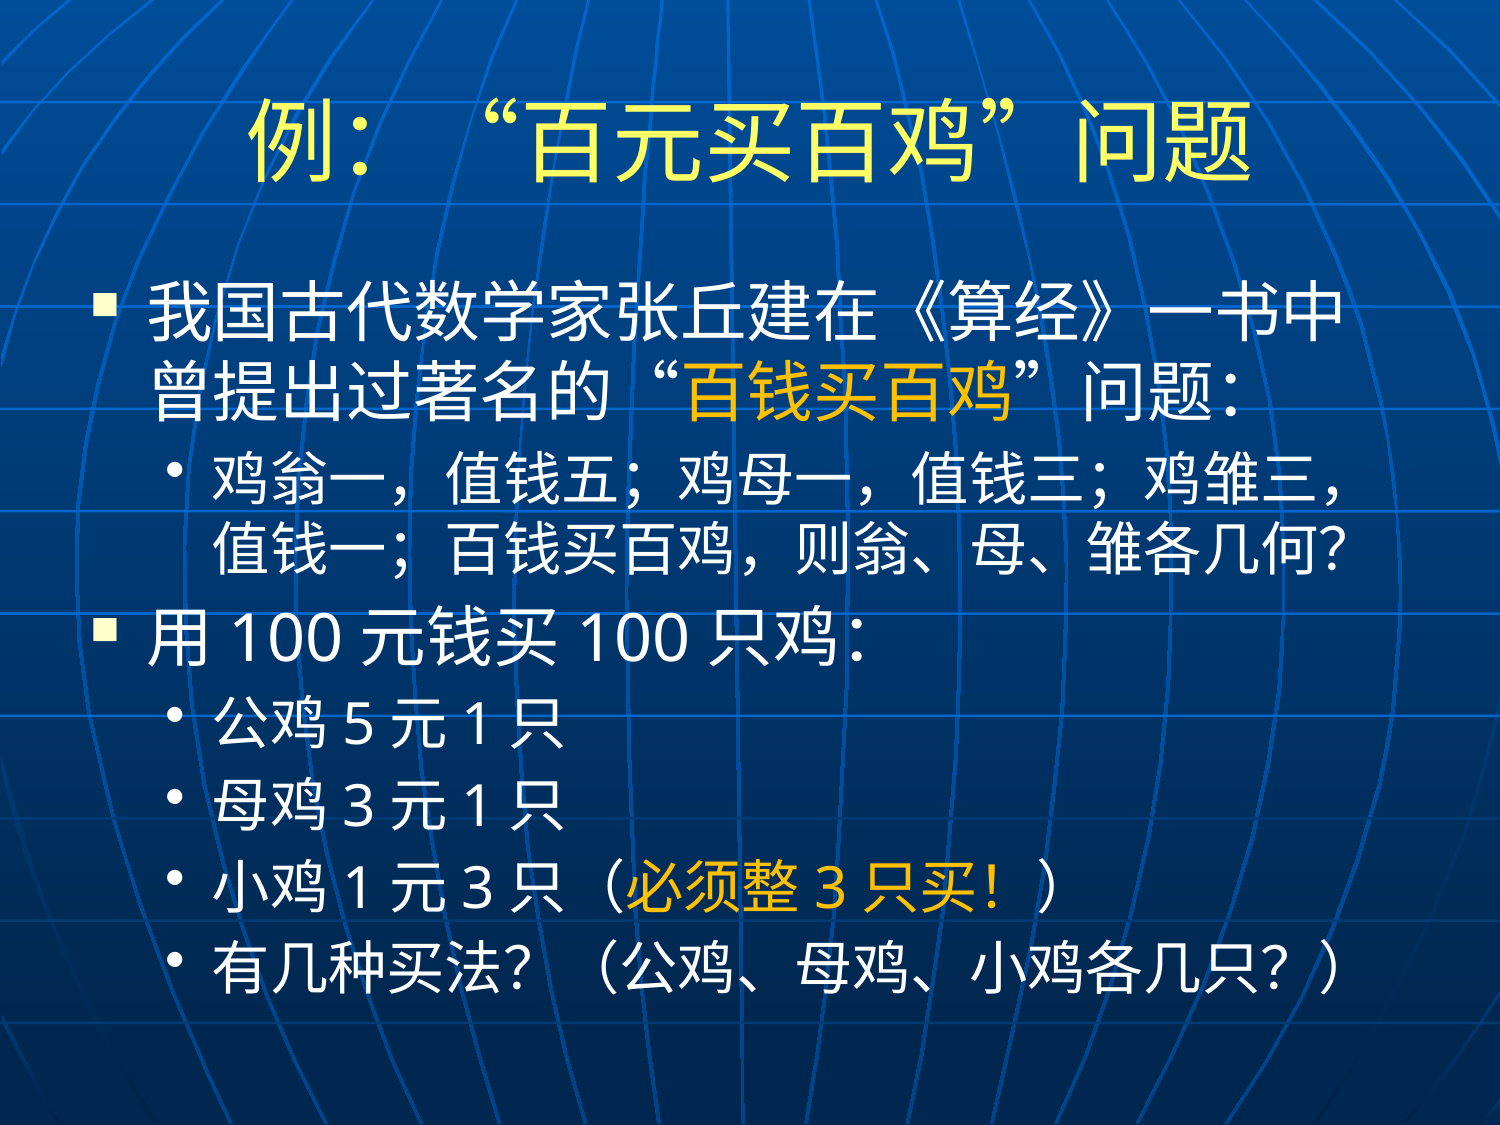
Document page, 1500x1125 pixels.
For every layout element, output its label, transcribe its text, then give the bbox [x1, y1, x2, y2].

list 我国古代数学家张丘建在《算经》一书中曾提出过著名的“百钱买百鸡”问题： 鸡翁一，值钱五；鸡母一，值钱三；鸡雏三，值钱一；百钱买百鸡，则翁、母、雏各几何？ 用100元钱买100只鸡： 公鸡5元1只 母鸡3元1只 小鸡1元3只（必须整3只买！） 有几种买法？（公鸡、母鸡、小鸡各几只？） [75, 262, 1425, 1071]
title 例：“百元买百鸡”问题 [75, 45, 1425, 233]
